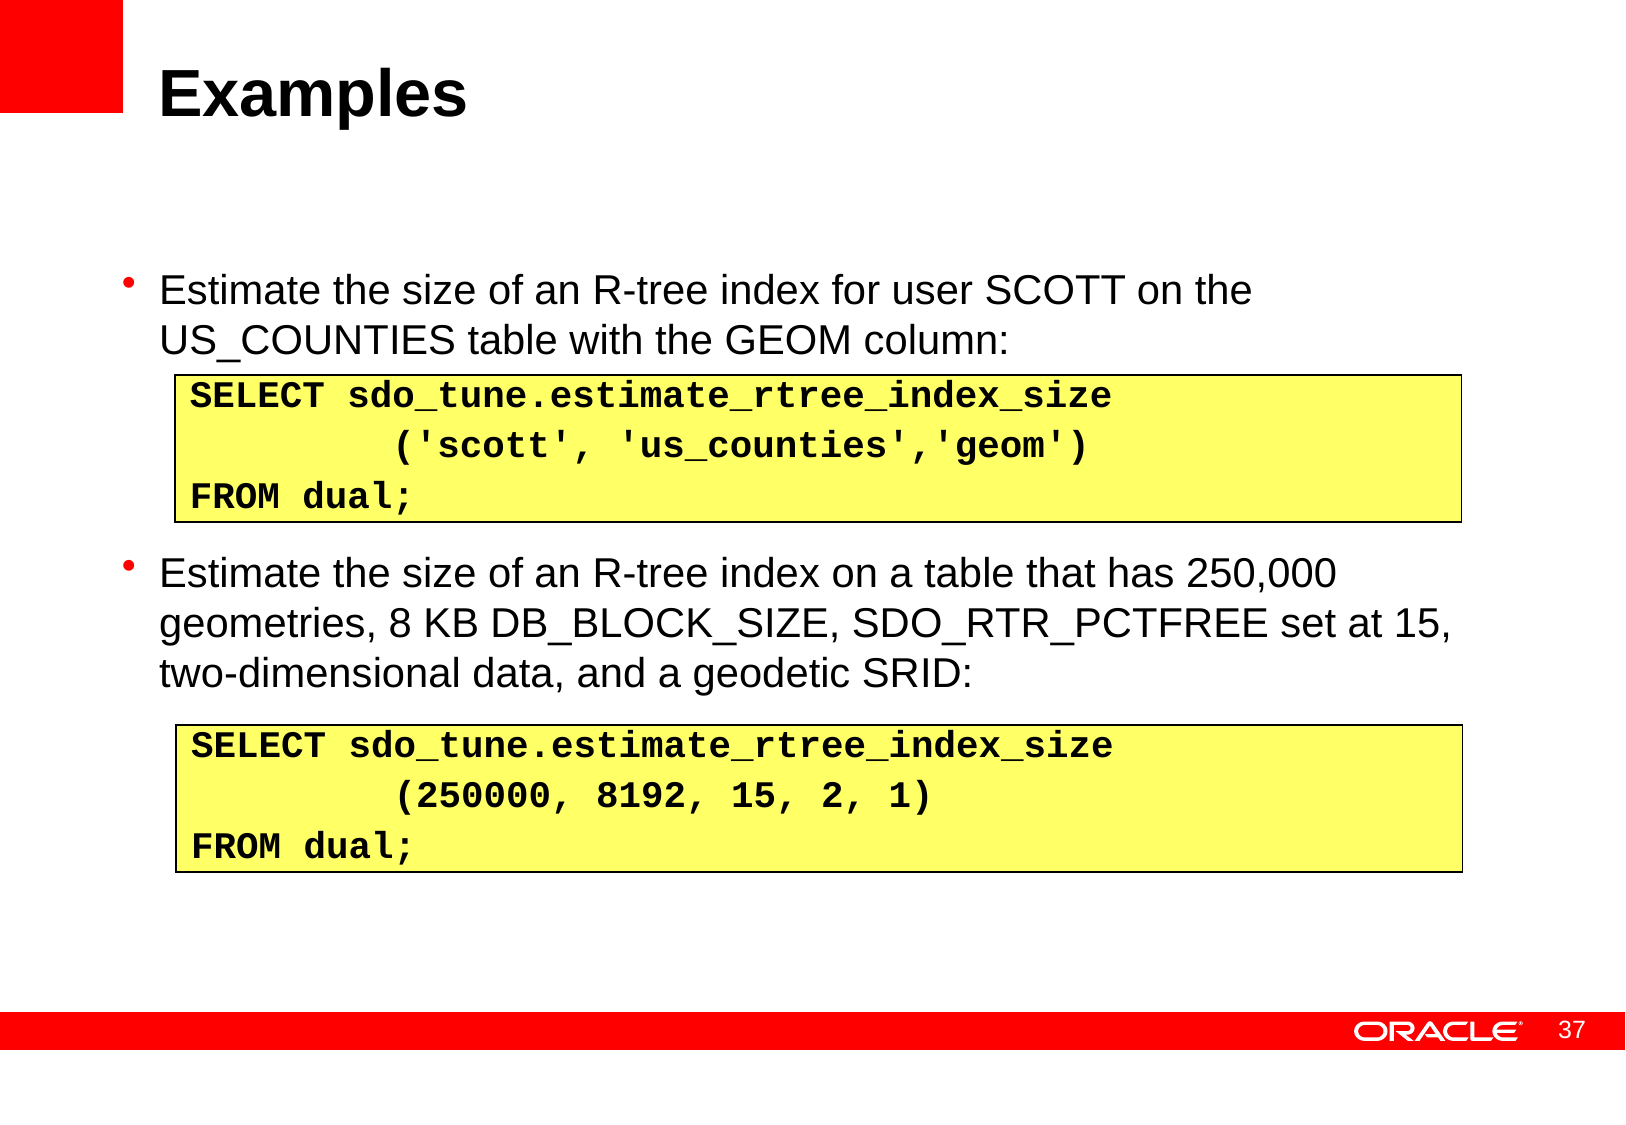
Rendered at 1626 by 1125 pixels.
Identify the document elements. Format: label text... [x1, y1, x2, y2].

list Estimate the size of an R-tree index for user SCOTT on the US_COUNTIES table with the GEOM column: Estimate the size of an R-tree index on a table that has 250,000 geometries, 8 KB DB_BLOCK_SIZE, SDO_RTR_PCTFREE set at 15, two-dimensional data, and a geodetic SRID: [121, 262, 1462, 976]
text_box SELECT sdo_tune.estimate_rtree_index_size (250000, 8192, 15, 2, 1) FROM dual; [175, 725, 1463, 873]
title Examples [157, 49, 1506, 205]
picture [0, 1012, 1625, 1050]
text_box SELECT sdo_tune.estimate_rtree_index_size ('scott', 'us_counties','geom') FROM dual; [174, 375, 1462, 523]
picture [0, 0, 123, 113]
